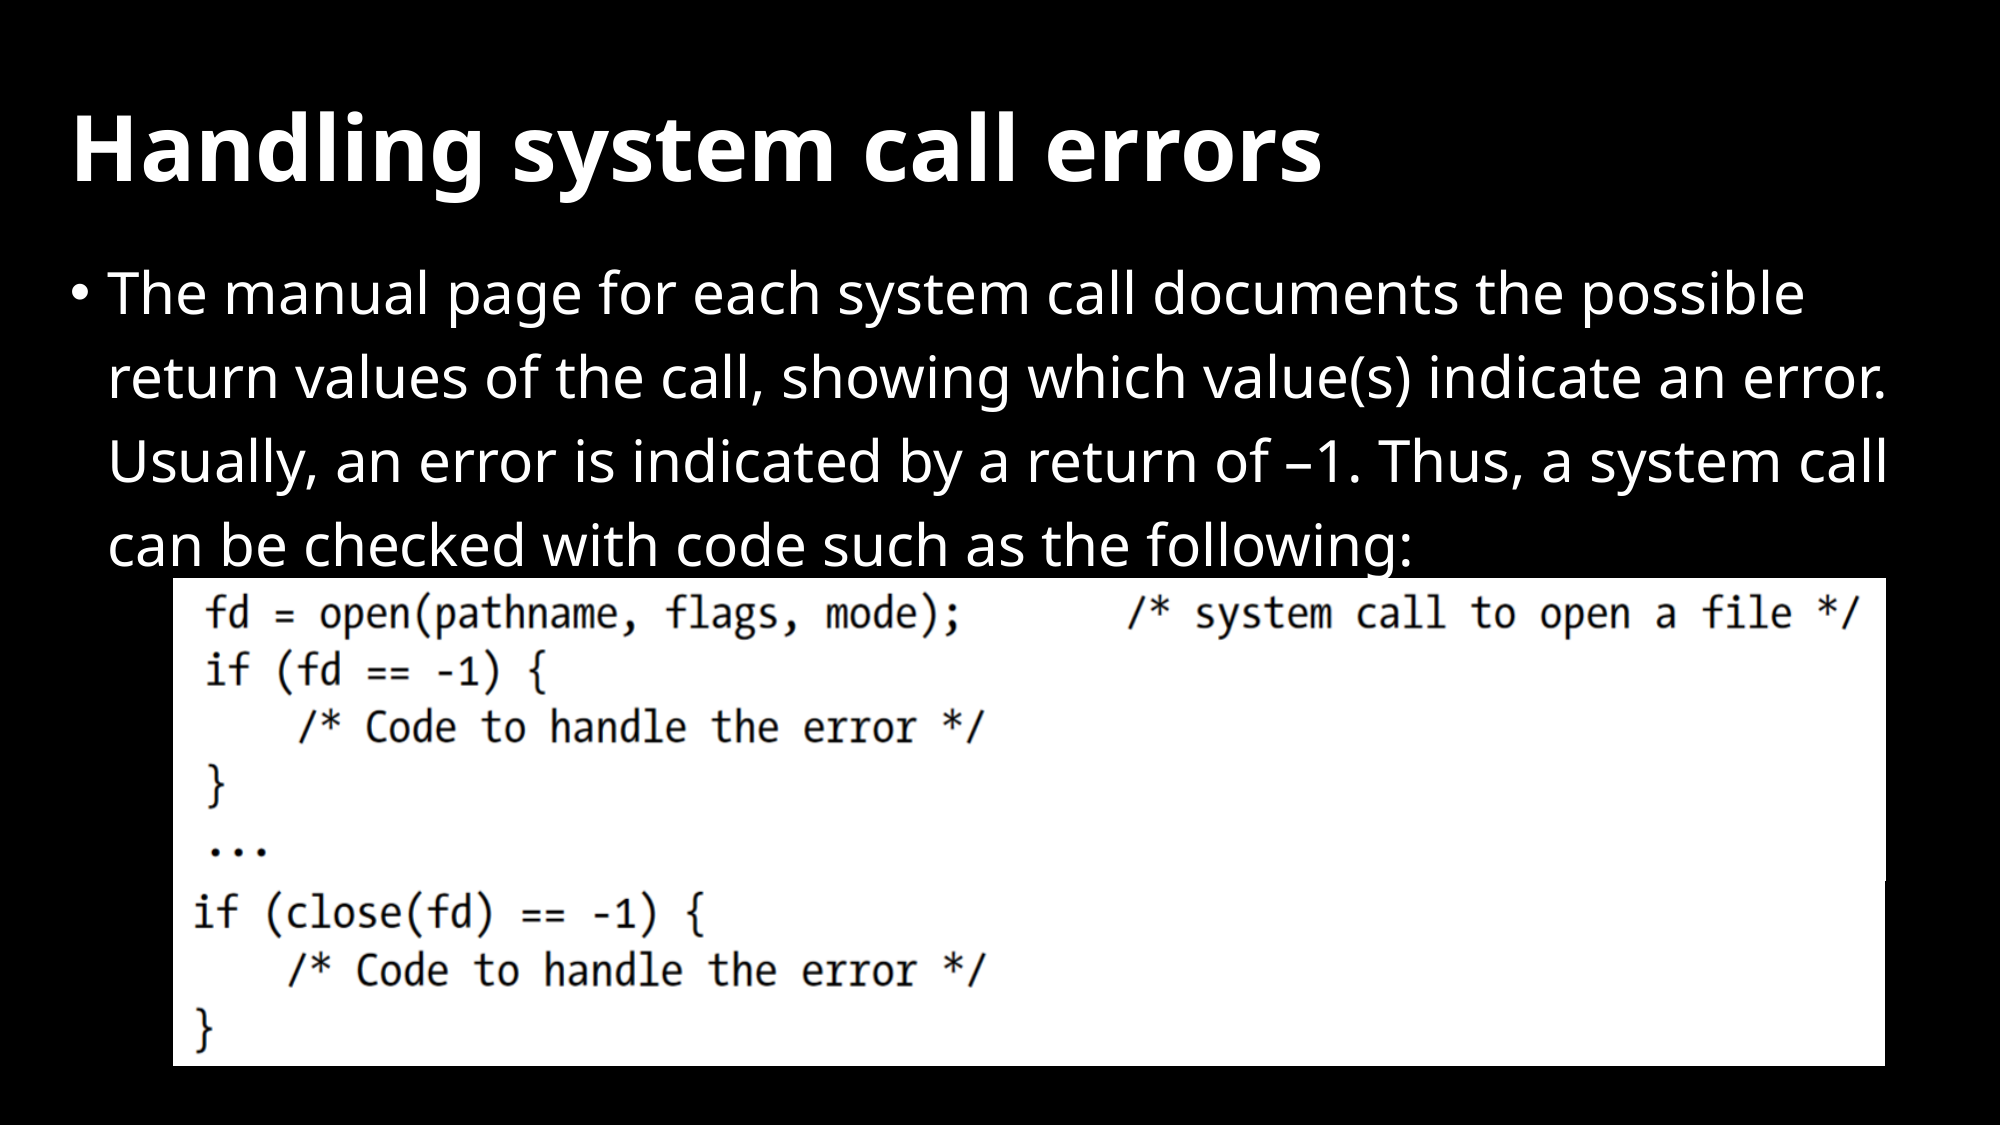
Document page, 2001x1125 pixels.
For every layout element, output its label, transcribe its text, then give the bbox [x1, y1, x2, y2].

title Handling system call errors [55, 34, 1919, 209]
picture [173, 578, 1886, 1066]
list The manual page for each system call documents the possible return values of the call, showing which value(s) indicate an error. Usually, an error is indicated by a return of –1. Thus, a system call can be checked with code such as the following: [55, 235, 1919, 1078]
